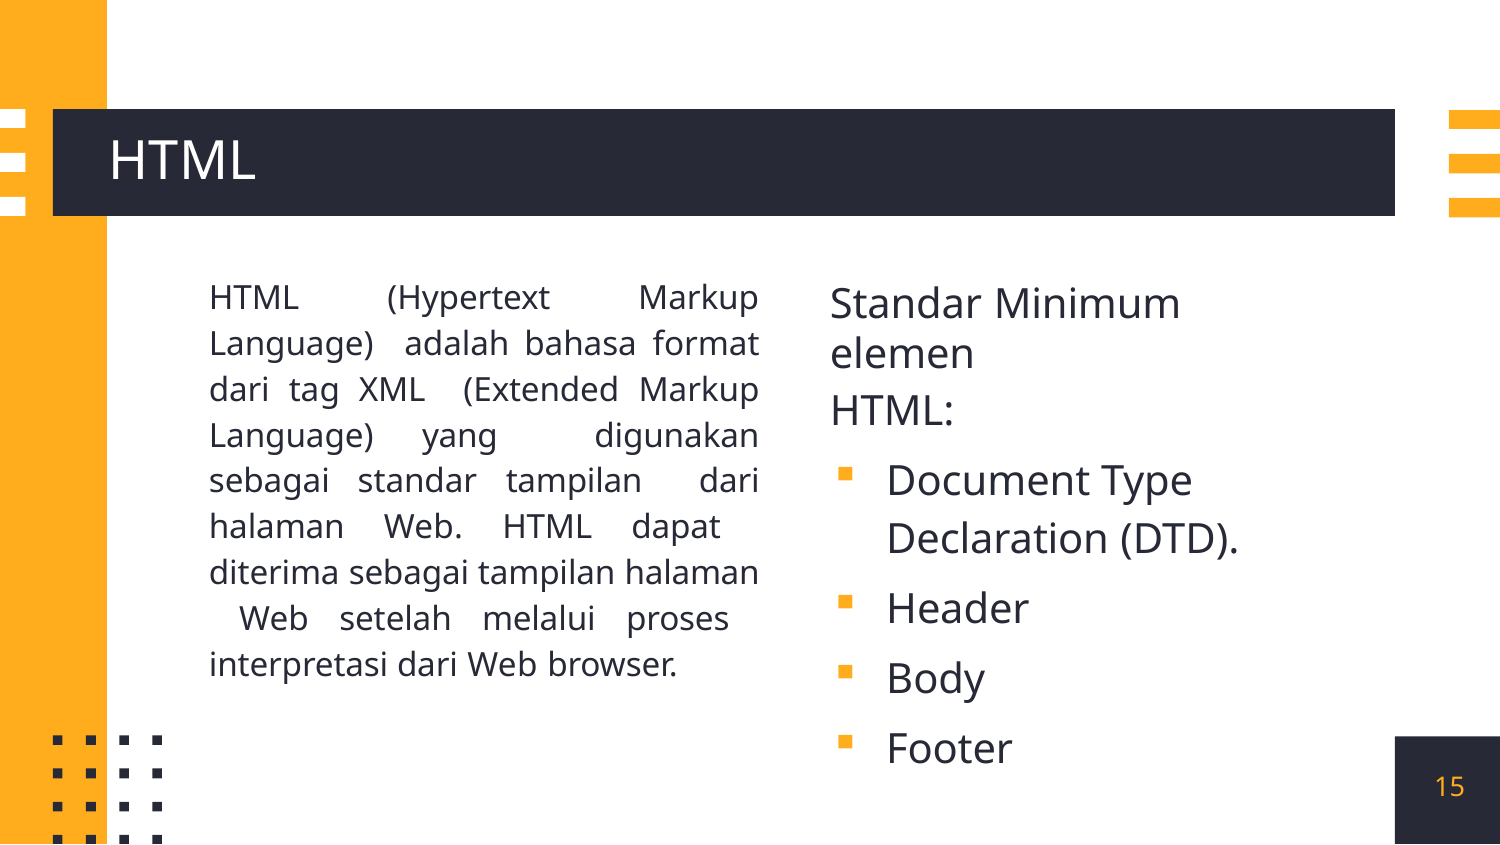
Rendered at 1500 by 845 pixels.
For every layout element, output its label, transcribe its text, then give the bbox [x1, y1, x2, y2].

list Standar Minimum elemen HTML: Document Type Declaration (DTD). Header Body Footer [827, 266, 1307, 772]
slide_number 15 [1425, 774, 1471, 845]
title HTML [106, 123, 258, 267]
text_box HTML (Hypertext Markup Language) adalah bahasa format dari tag XML (Extended Markup Language) yang digunakan sebagai standar tampilan dari halaman Web. HTML dapat diterima sebagai tampilan halaman Web setelah melalui proses interpretasi dari Web browser. [206, 268, 761, 684]
